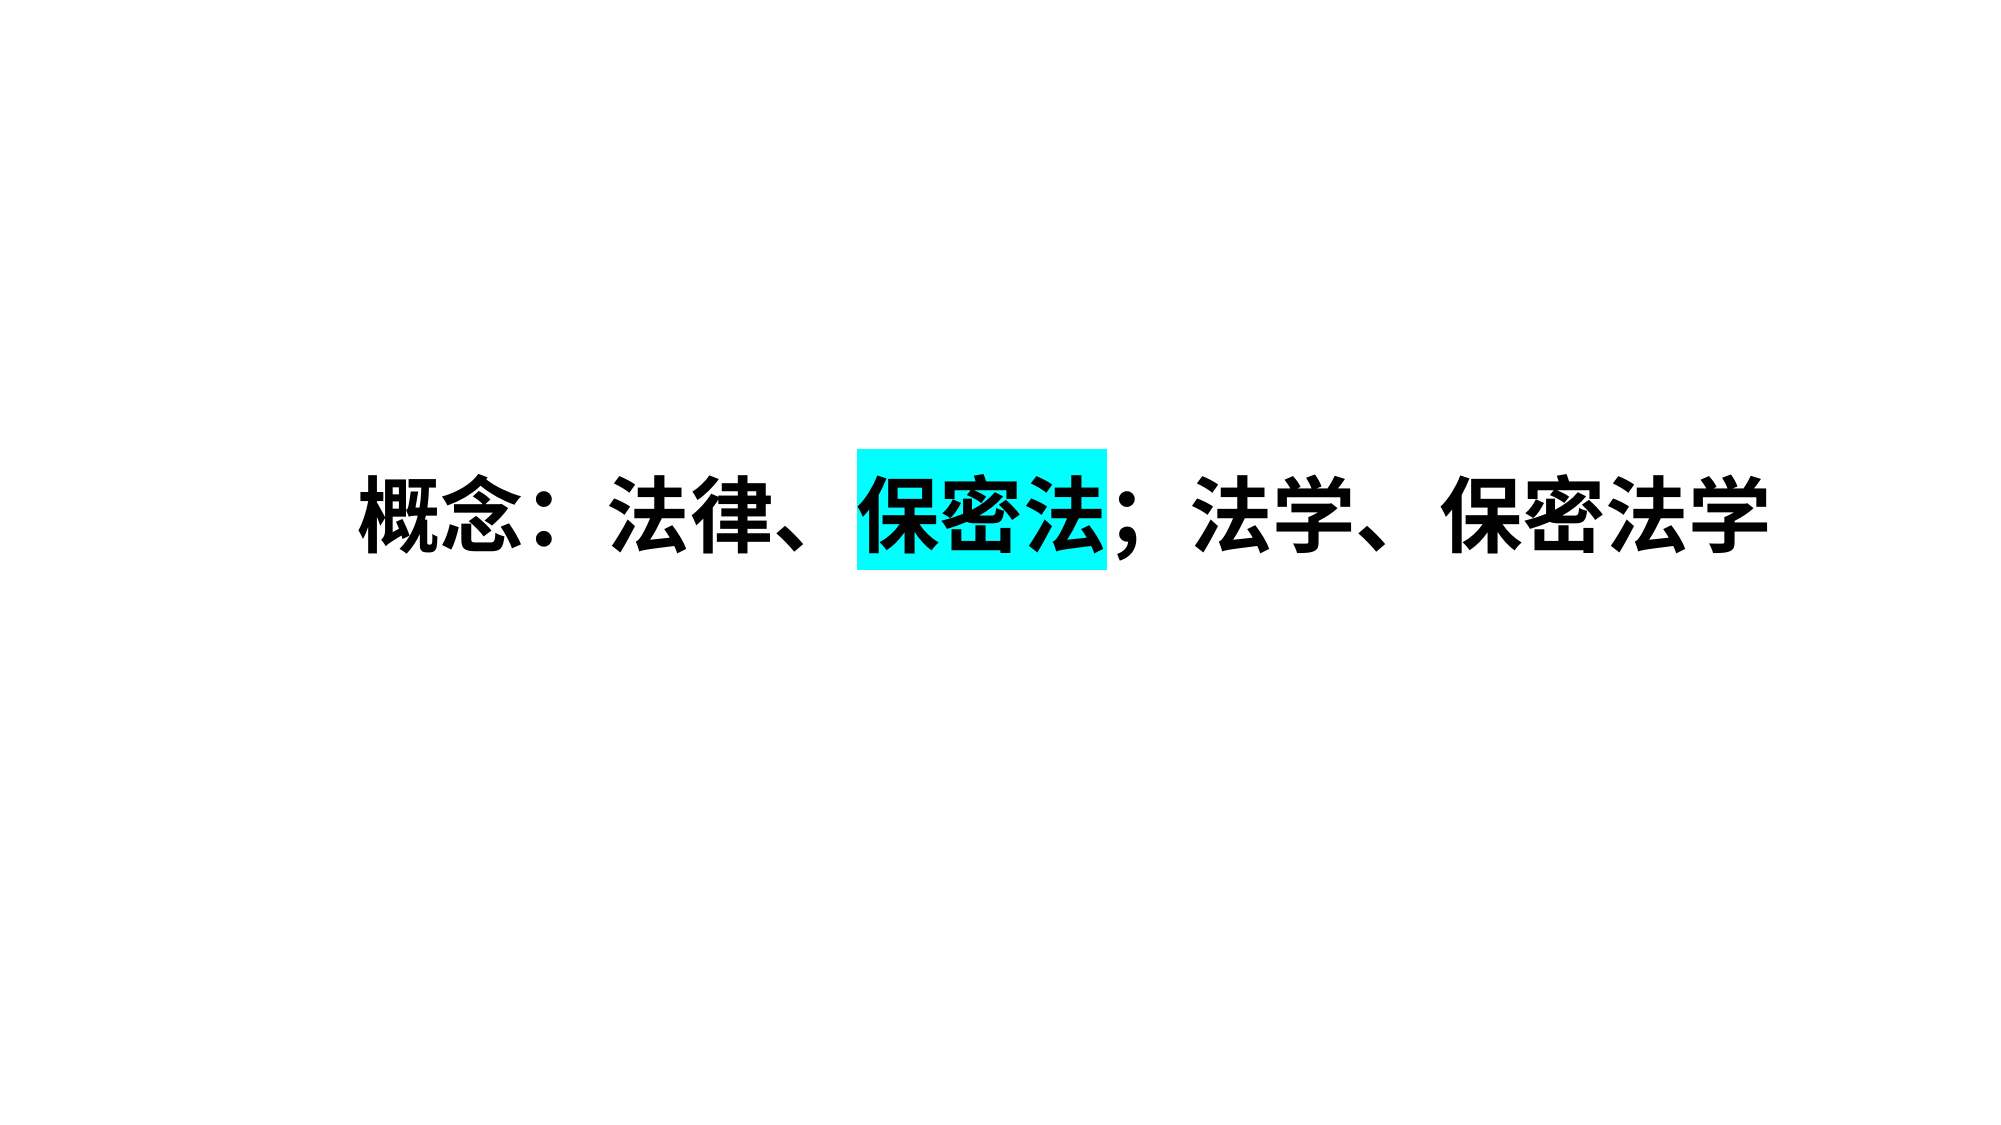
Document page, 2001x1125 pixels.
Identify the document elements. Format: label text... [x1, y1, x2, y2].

list 概念：法律、保密法；法学、保密法学 [202, 405, 1928, 600]
